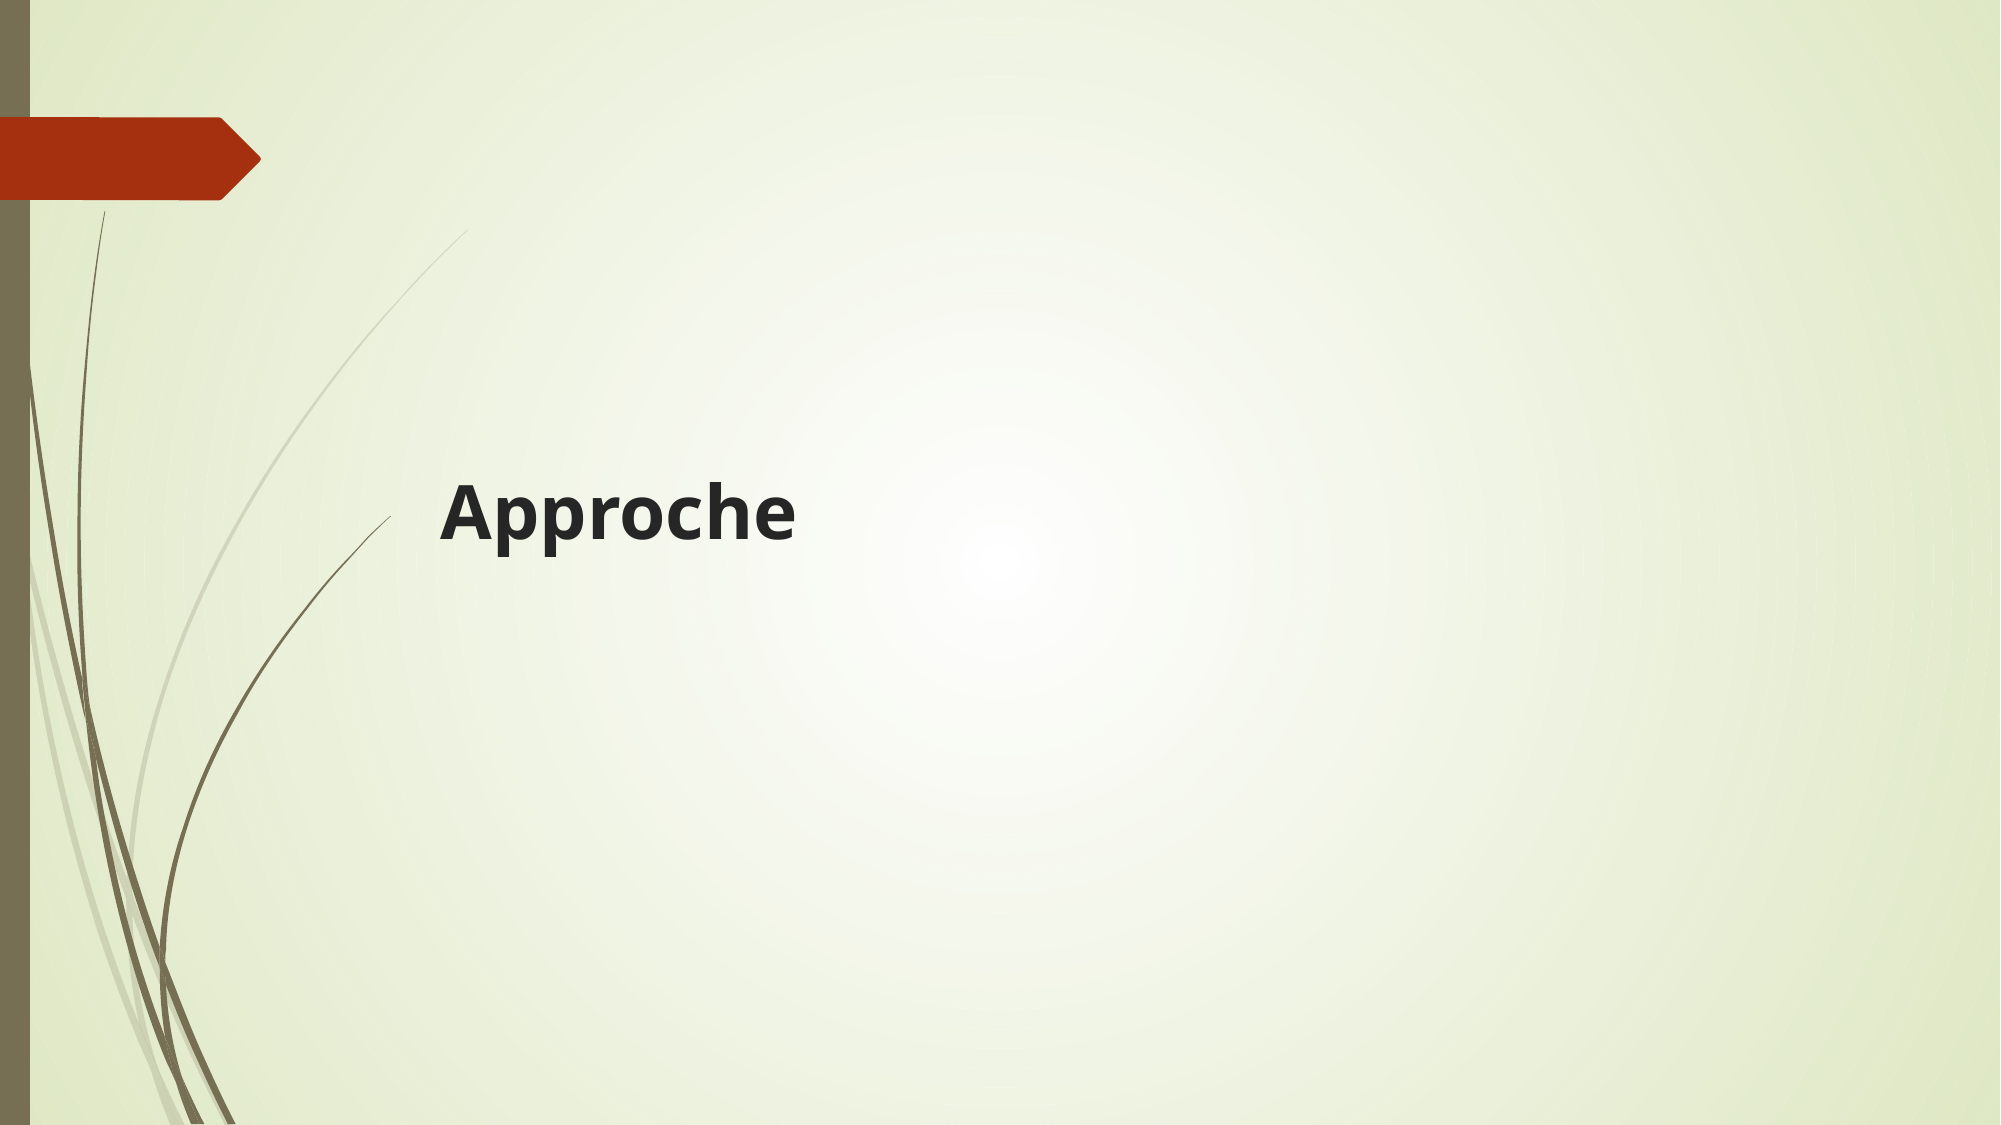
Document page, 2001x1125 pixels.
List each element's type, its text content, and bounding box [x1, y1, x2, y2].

title Approche [432, 456, 1896, 669]
